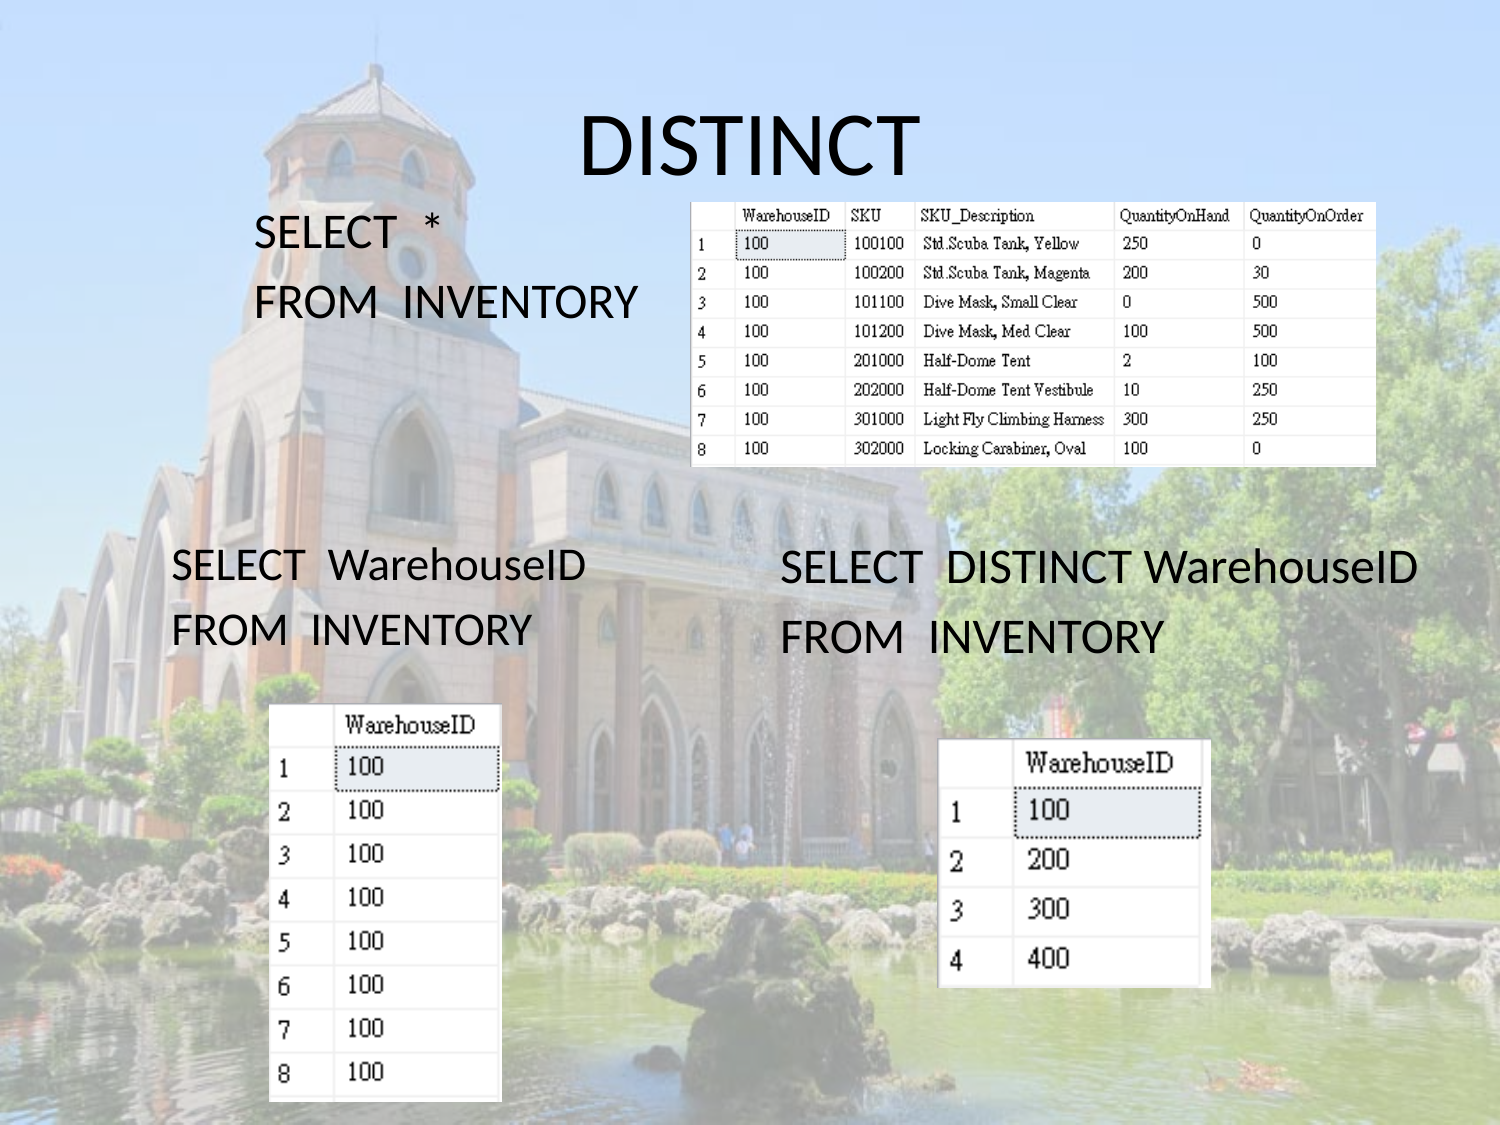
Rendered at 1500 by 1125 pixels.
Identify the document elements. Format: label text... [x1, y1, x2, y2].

picture [937, 738, 1211, 989]
text_box SELECT DISTINCT WarehouseID FROM INVENTORY [765, 525, 1434, 671]
list SELECT * FROM INVENTORY [171, 191, 1500, 934]
picture [690, 201, 1376, 467]
text_box SELECT WarehouseID FROM INVENTORY [123, 525, 750, 693]
picture [269, 702, 503, 1102]
title DISTINCT [75, 45, 1425, 233]
